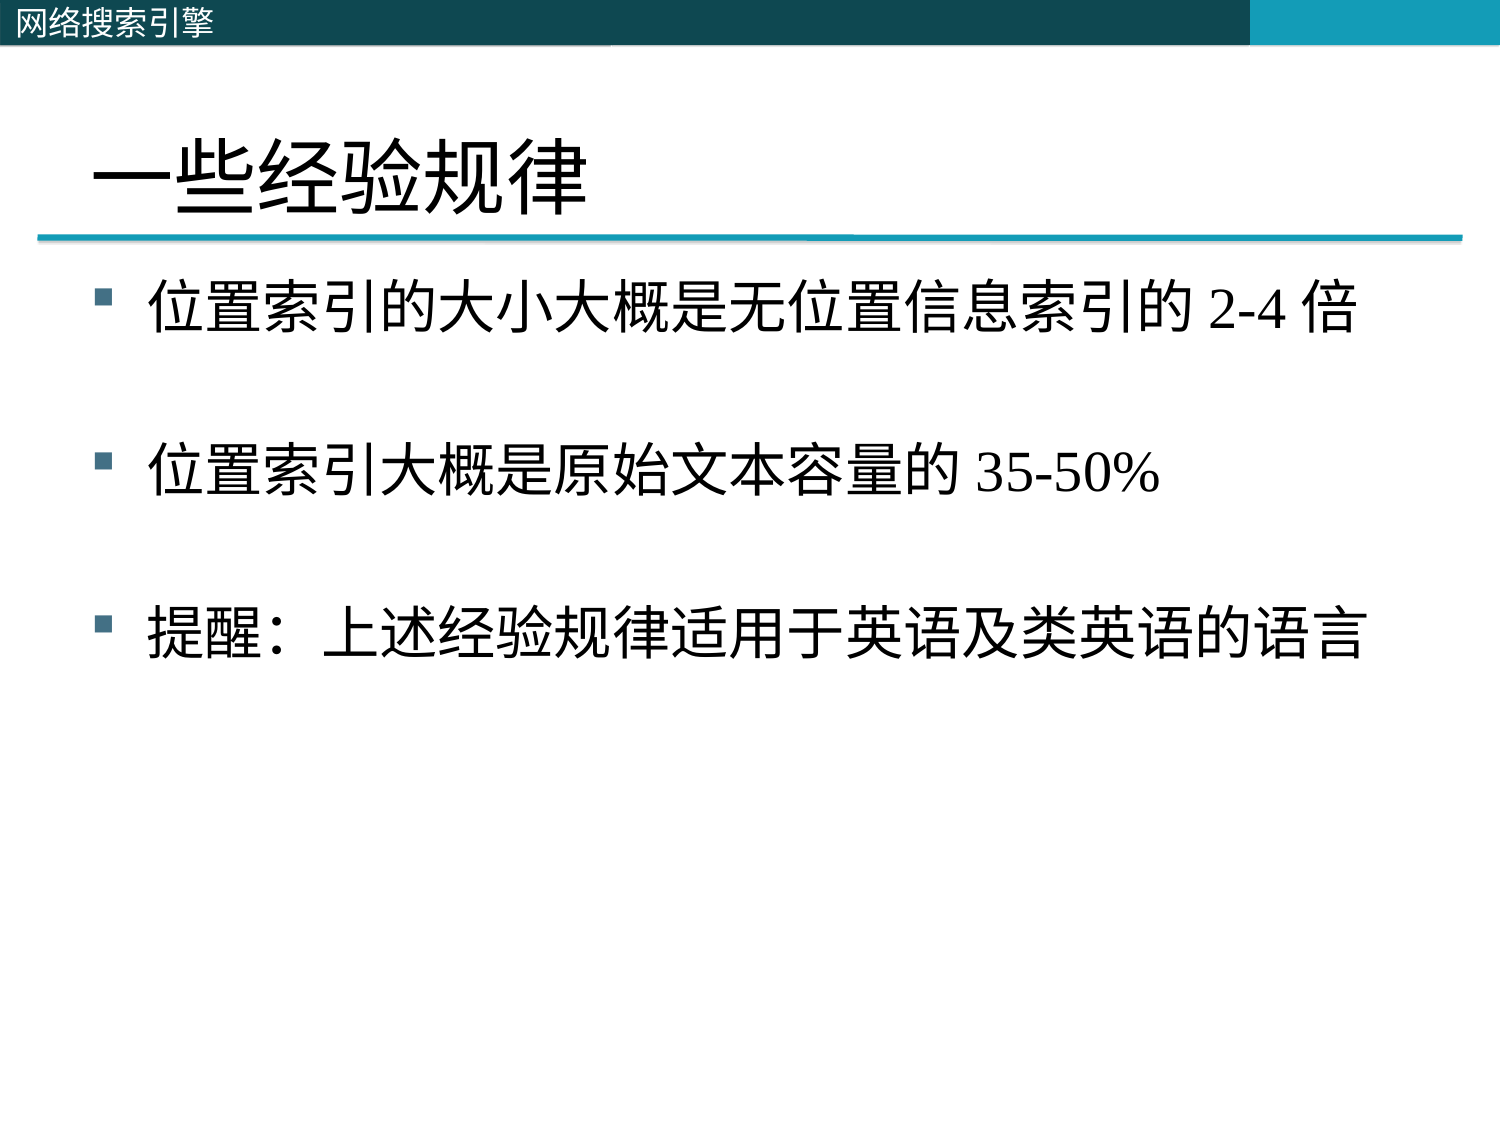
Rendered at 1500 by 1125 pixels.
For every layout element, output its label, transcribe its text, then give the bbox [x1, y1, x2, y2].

title 一些经验规律 [74, 44, 1426, 233]
list 位置索引的大小大概是无位置信息索引的2-4倍 位置索引大概是原始文本容量的35-50% 提醒：上述经验规律适用于英语及类英语的语言 [74, 262, 1426, 1076]
